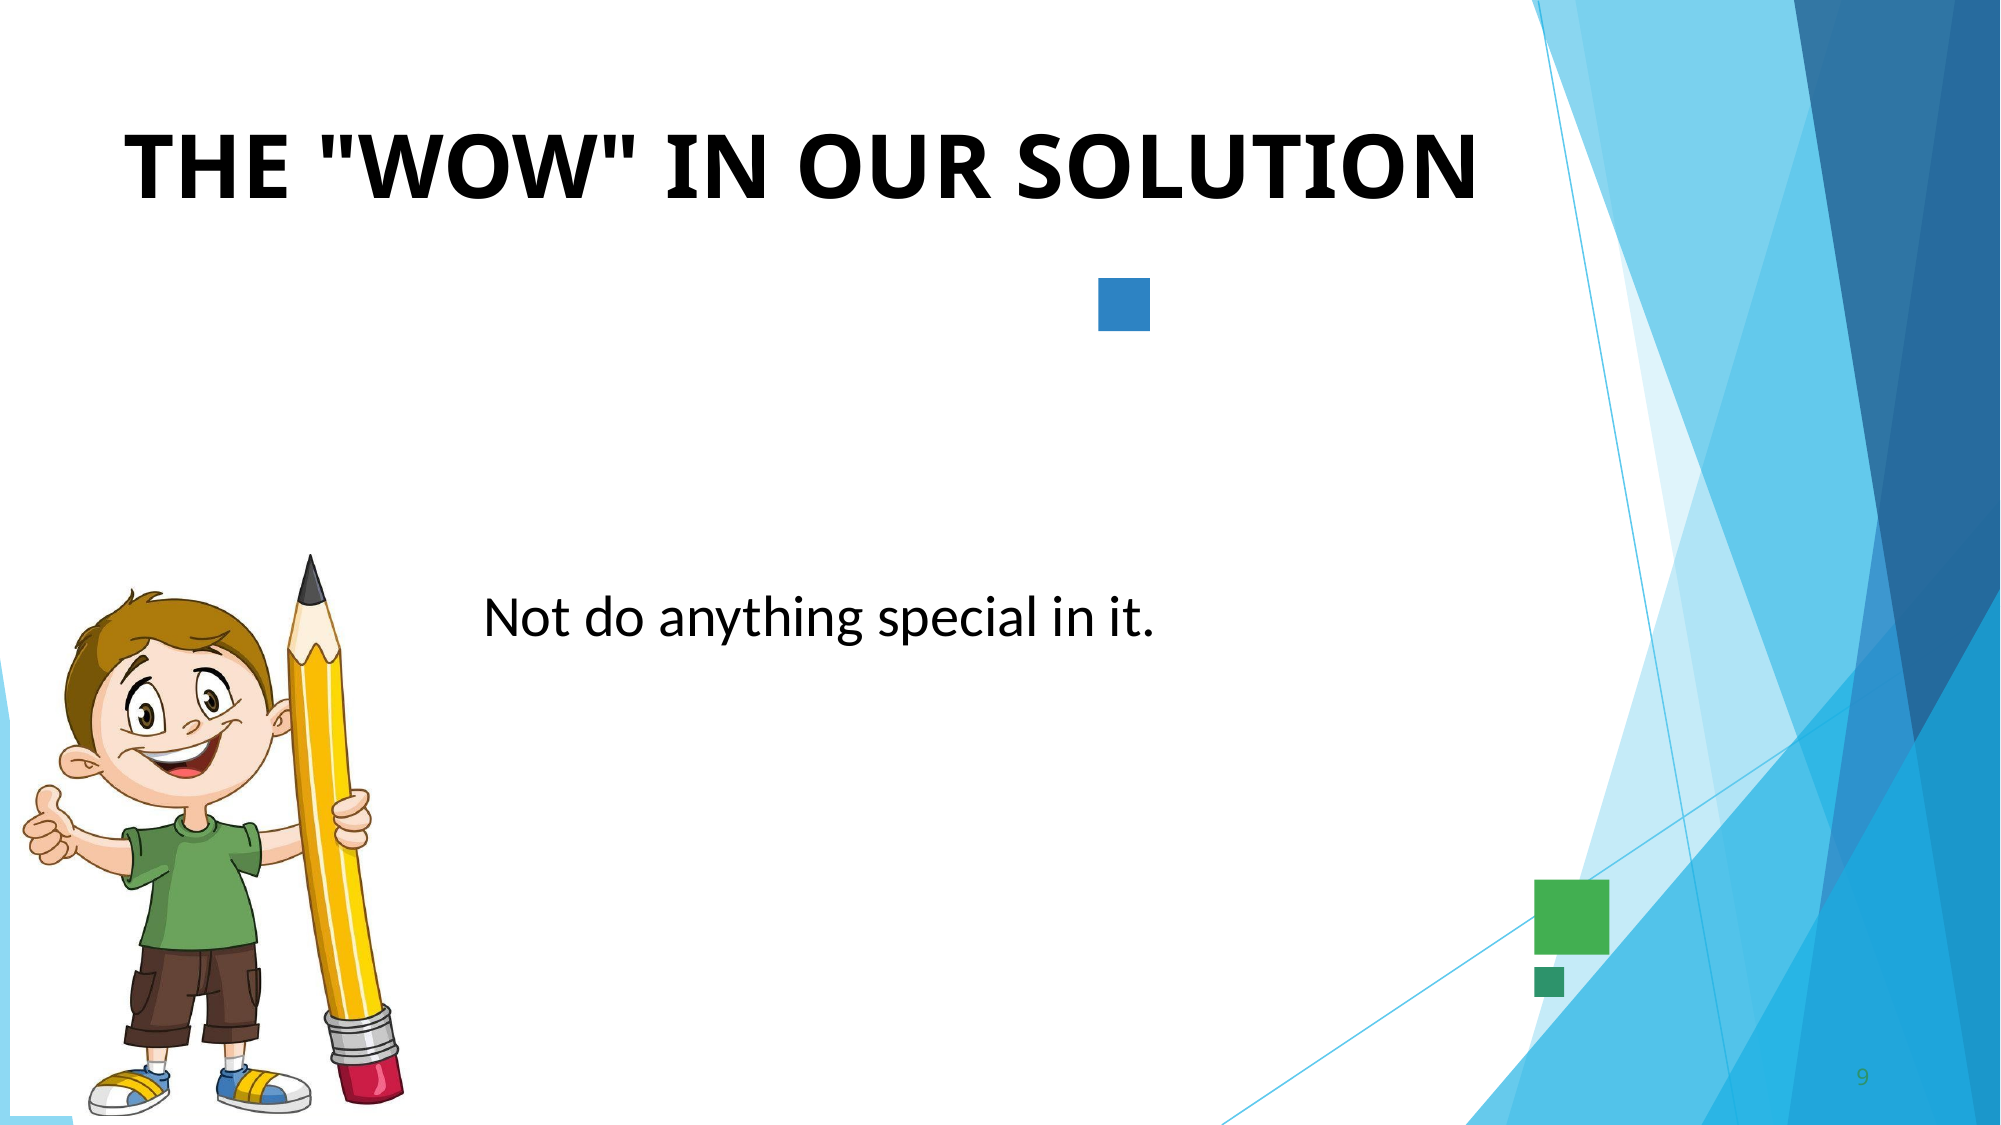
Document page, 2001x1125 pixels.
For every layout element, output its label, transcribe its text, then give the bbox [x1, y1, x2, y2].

text_box [1098, 298, 1150, 332]
text_box [419, 570, 1816, 745]
text_box Not do anything special in it. [468, 570, 1729, 656]
title THE "WOW" IN OUR SOLUTION [121, 107, 1513, 298]
picture [10, 554, 416, 1116]
text_box [1534, 967, 1565, 997]
text_box [1534, 879, 1610, 955]
text_box 9 [1849, 1061, 1888, 1095]
